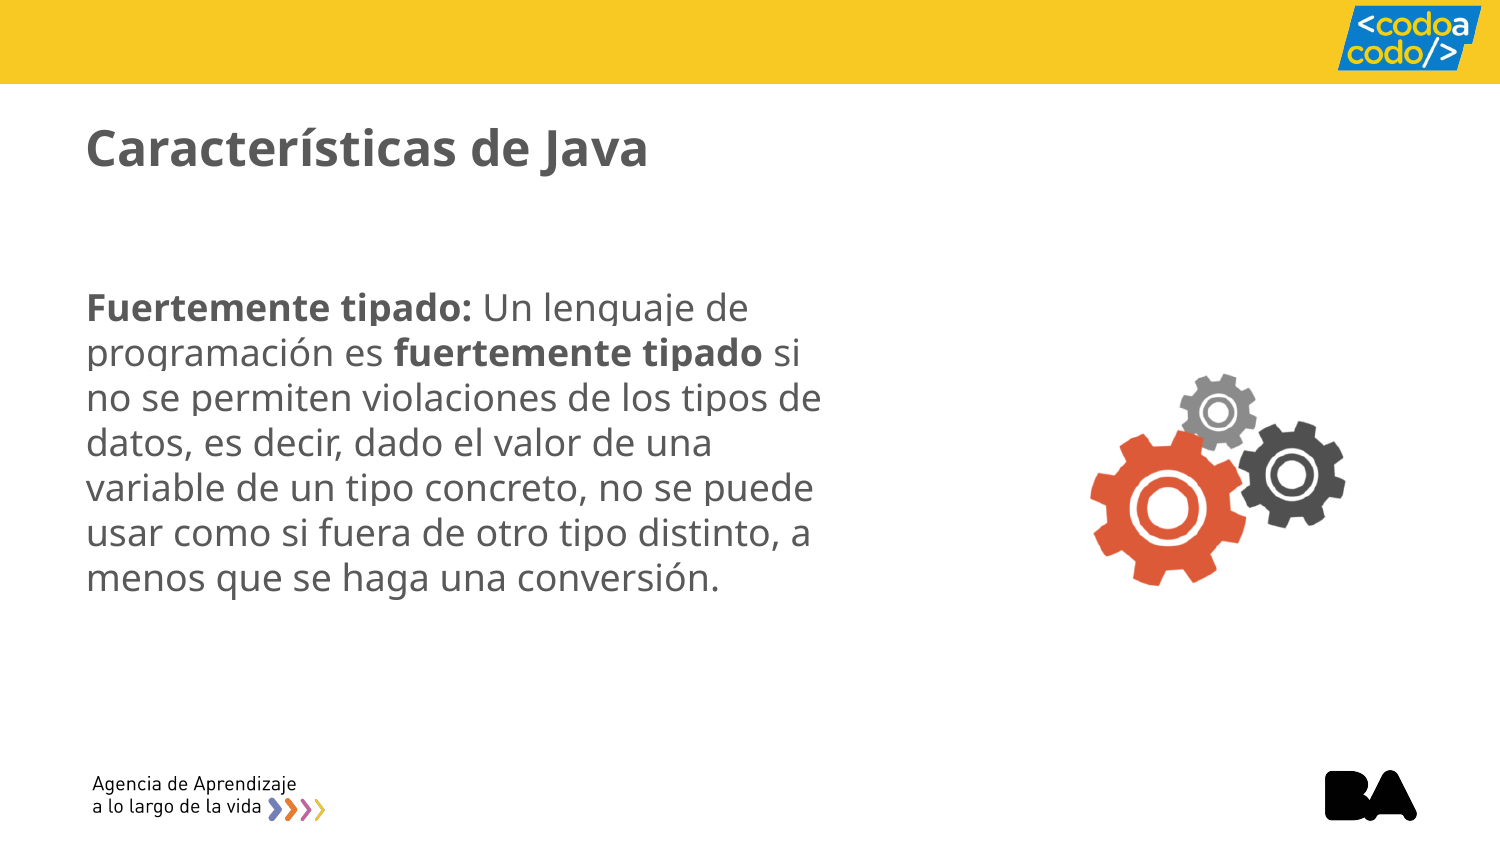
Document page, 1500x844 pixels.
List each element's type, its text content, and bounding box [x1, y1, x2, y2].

picture [1081, 368, 1353, 595]
text_box Características de Java [70, 100, 1297, 191]
picture [70, 756, 344, 835]
picture [1337, 5, 1482, 71]
picture [1325, 770, 1417, 821]
text_box Fuertemente tipado: Un lenguaje de programación es fuertemente tipado si no se permiten violaciones de los tipos de datos, es decir, dado el valor de una variable de un tipo concreto, no se puede usar como si fuera de otro tipo distinto, a menos que se haga una conversión. [70, 223, 843, 614]
